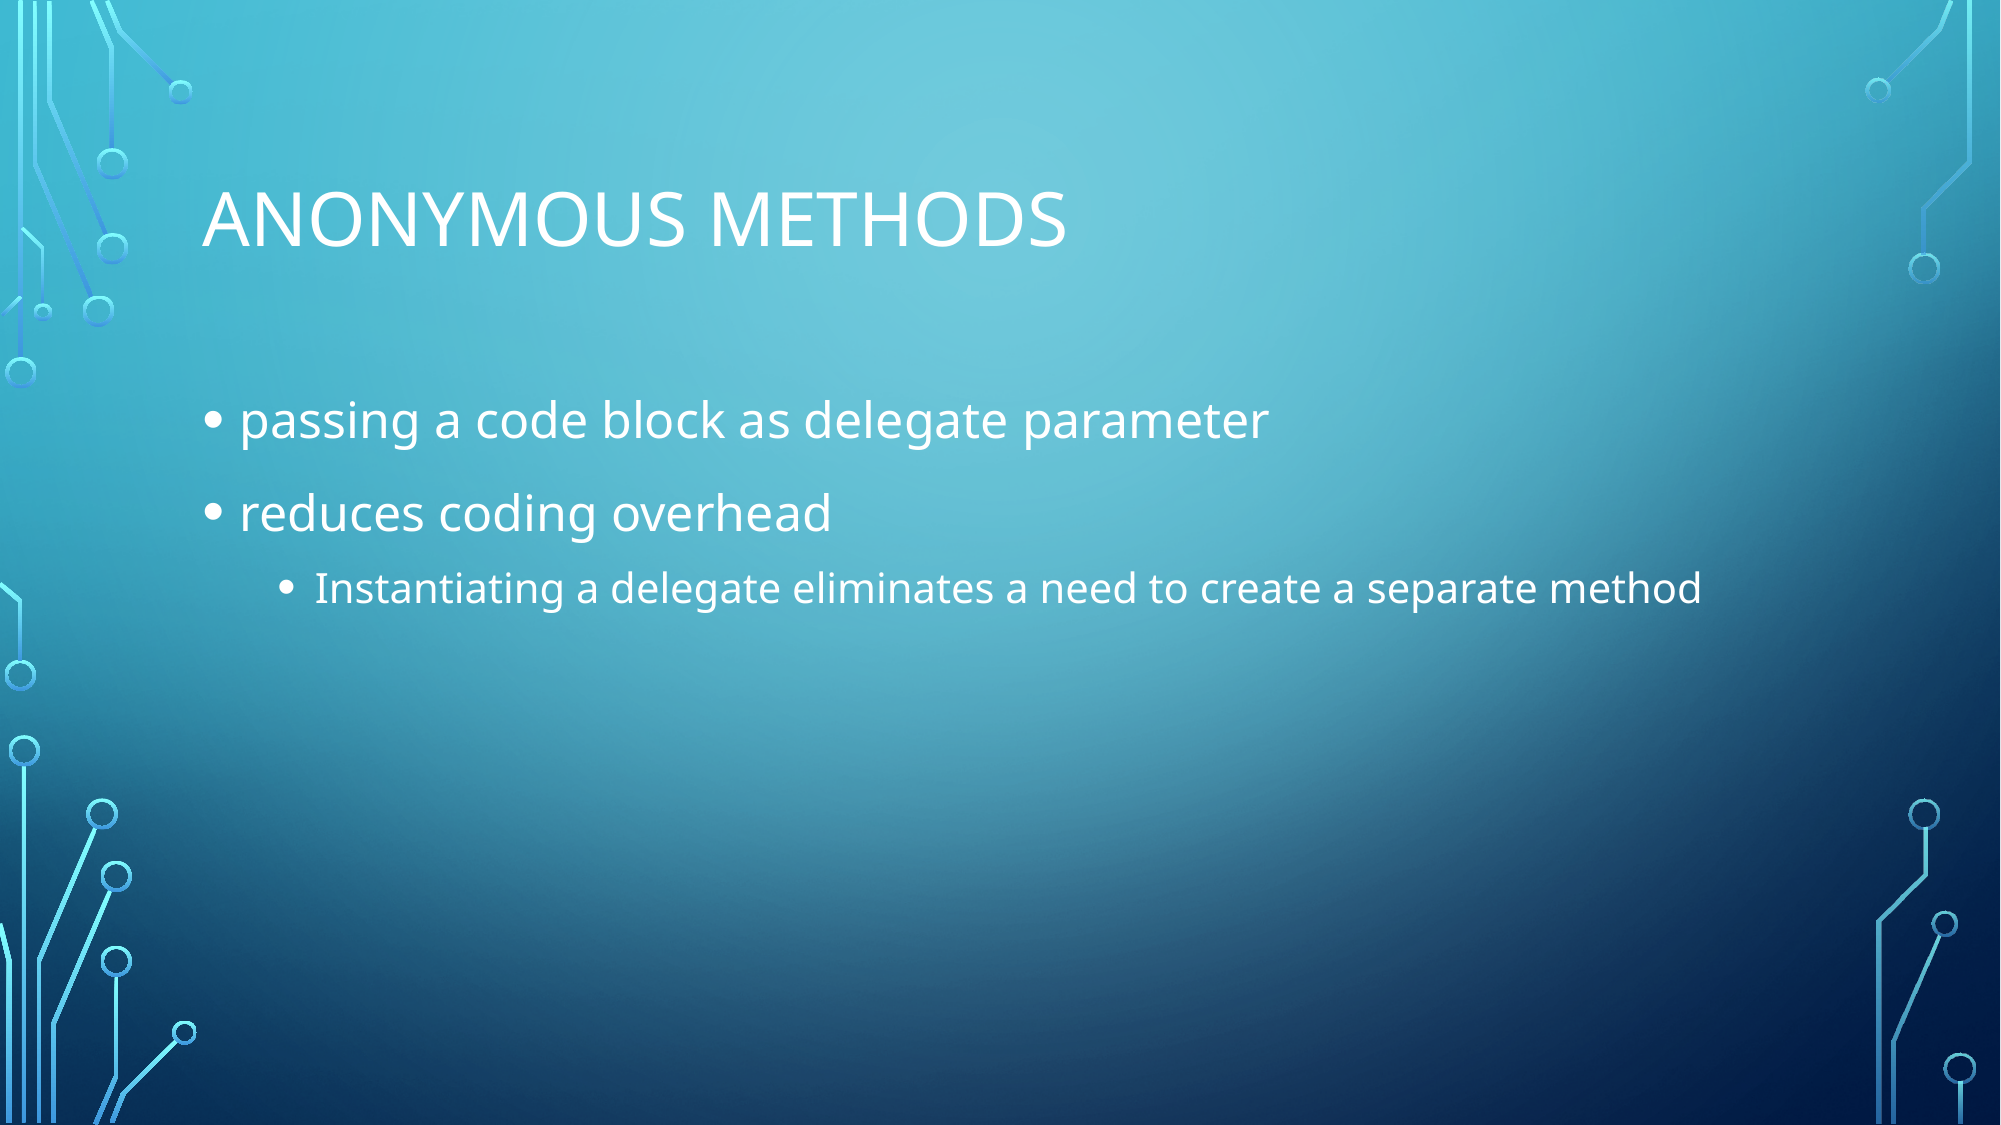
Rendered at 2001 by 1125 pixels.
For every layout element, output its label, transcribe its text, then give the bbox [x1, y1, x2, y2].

title Anonymous methods [187, 101, 1813, 344]
list passing a code block as delegate parameter reduces coding overhead Instantiating a delegate eliminates a need to create a separate method [187, 369, 1813, 950]
